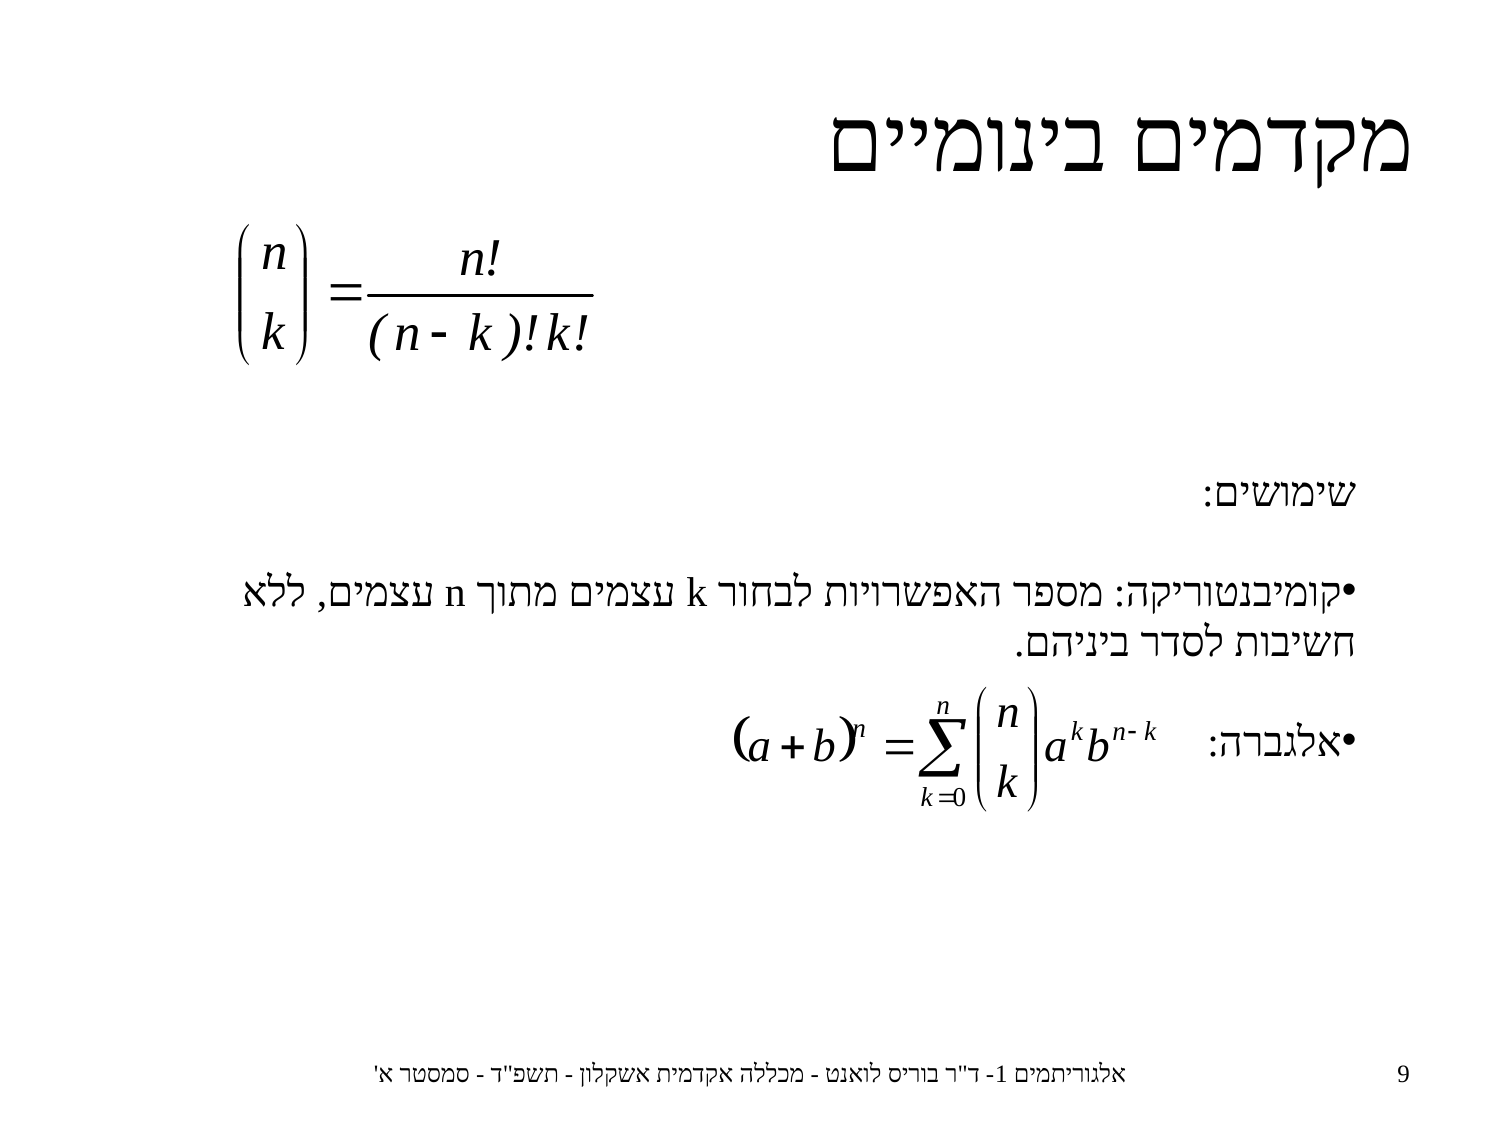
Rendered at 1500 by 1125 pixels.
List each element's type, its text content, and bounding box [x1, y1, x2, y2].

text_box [726, 679, 1173, 821]
text_box שימושים: קומיבנטוריקה: מספר האפשרויות לבחור k עצמים מתוך n עצמים, ללא חשיבות לסדר ביניהם. אלגברה: [175, 456, 1372, 772]
footer אלגוריתמים 1- ד"ר בוריס לואנט - מכללה אקדמית אשקלון - תשפ"ד - סמסטר א' [304, 1042, 1074, 1103]
text_box מקדמים בינומיים [58, 46, 1430, 222]
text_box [228, 215, 604, 376]
slide_number 9 [1074, 1042, 1425, 1103]
